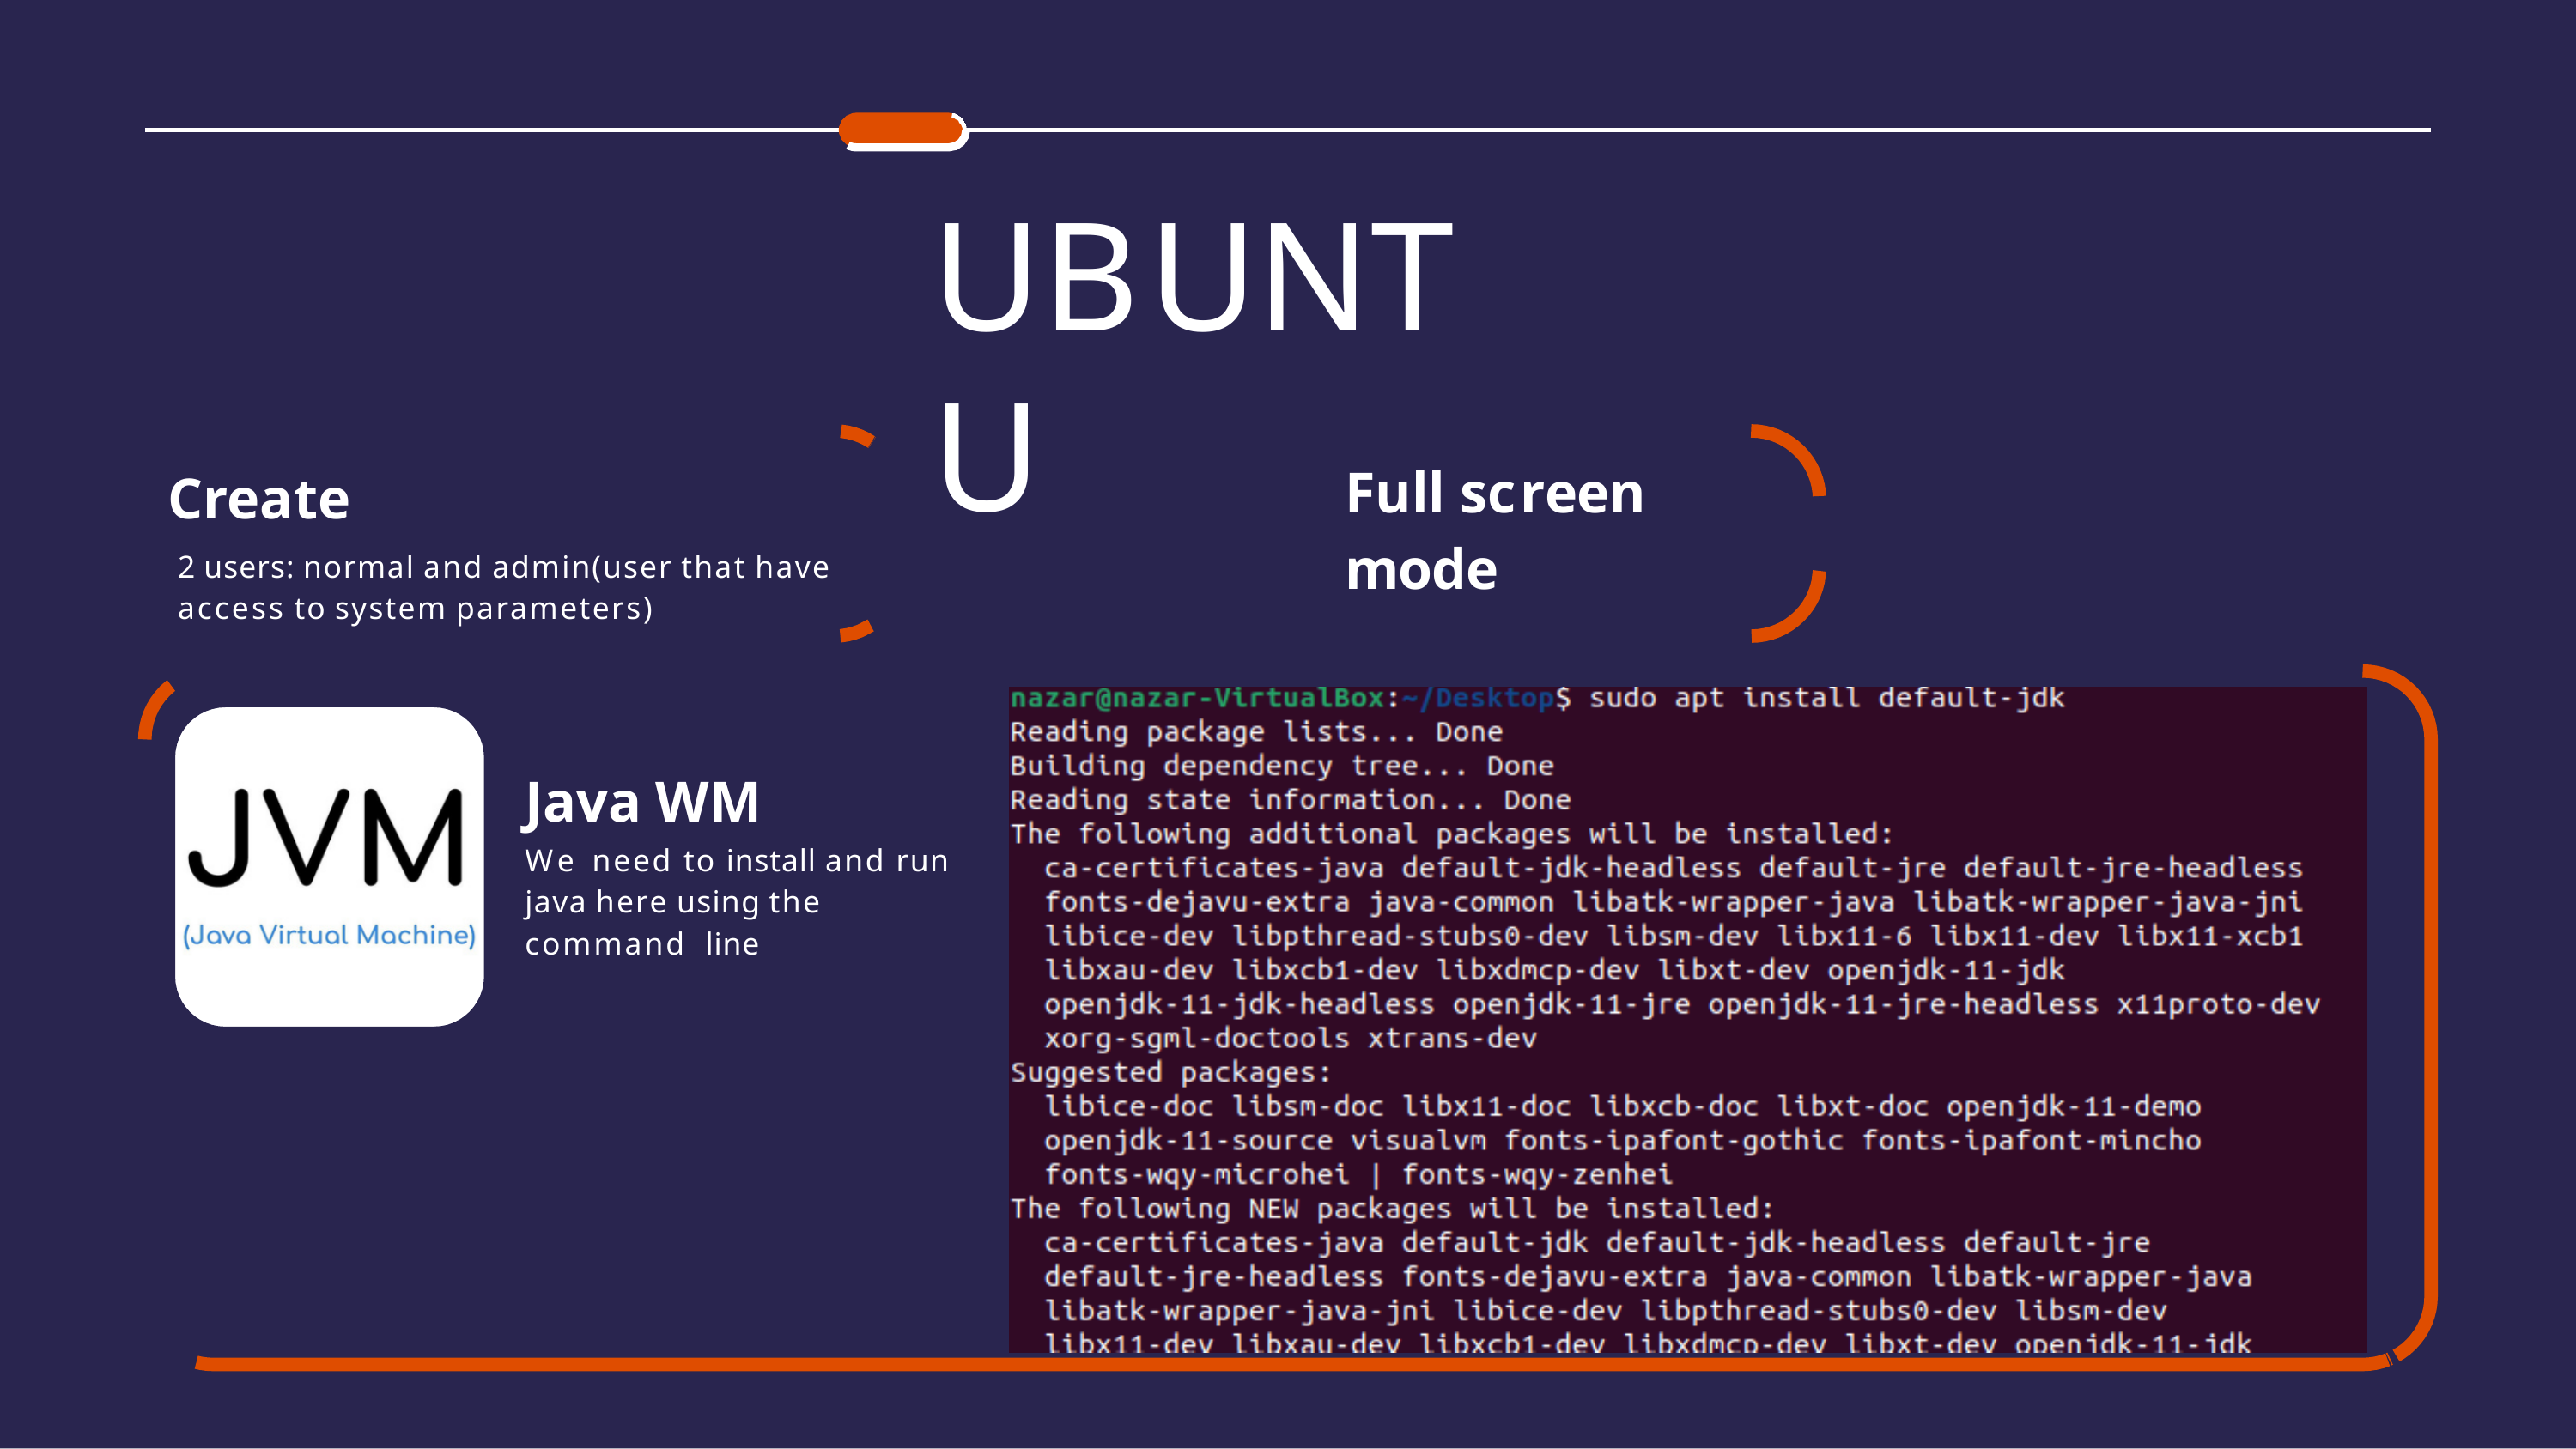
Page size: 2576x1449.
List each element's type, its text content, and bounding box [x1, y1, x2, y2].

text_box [137, 678, 492, 1035]
text_box [840, 625, 872, 636]
text_box Create 2 users: normal and admin(user that have access to system parameters) [166, 430, 847, 626]
text_box [1751, 430, 1820, 496]
text_box [847, 432, 872, 443]
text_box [144, 108, 2432, 152]
title UBUNTU [930, 179, 1578, 542]
text_box Java WM We need to install and run java here using the command line [523, 749, 1003, 961]
text_box Full screen mode [1343, 446, 1668, 601]
text_box [196, 1359, 2388, 1365]
picture [1008, 687, 2367, 1353]
text_box [1751, 571, 1820, 637]
text_box [2362, 670, 2432, 1356]
